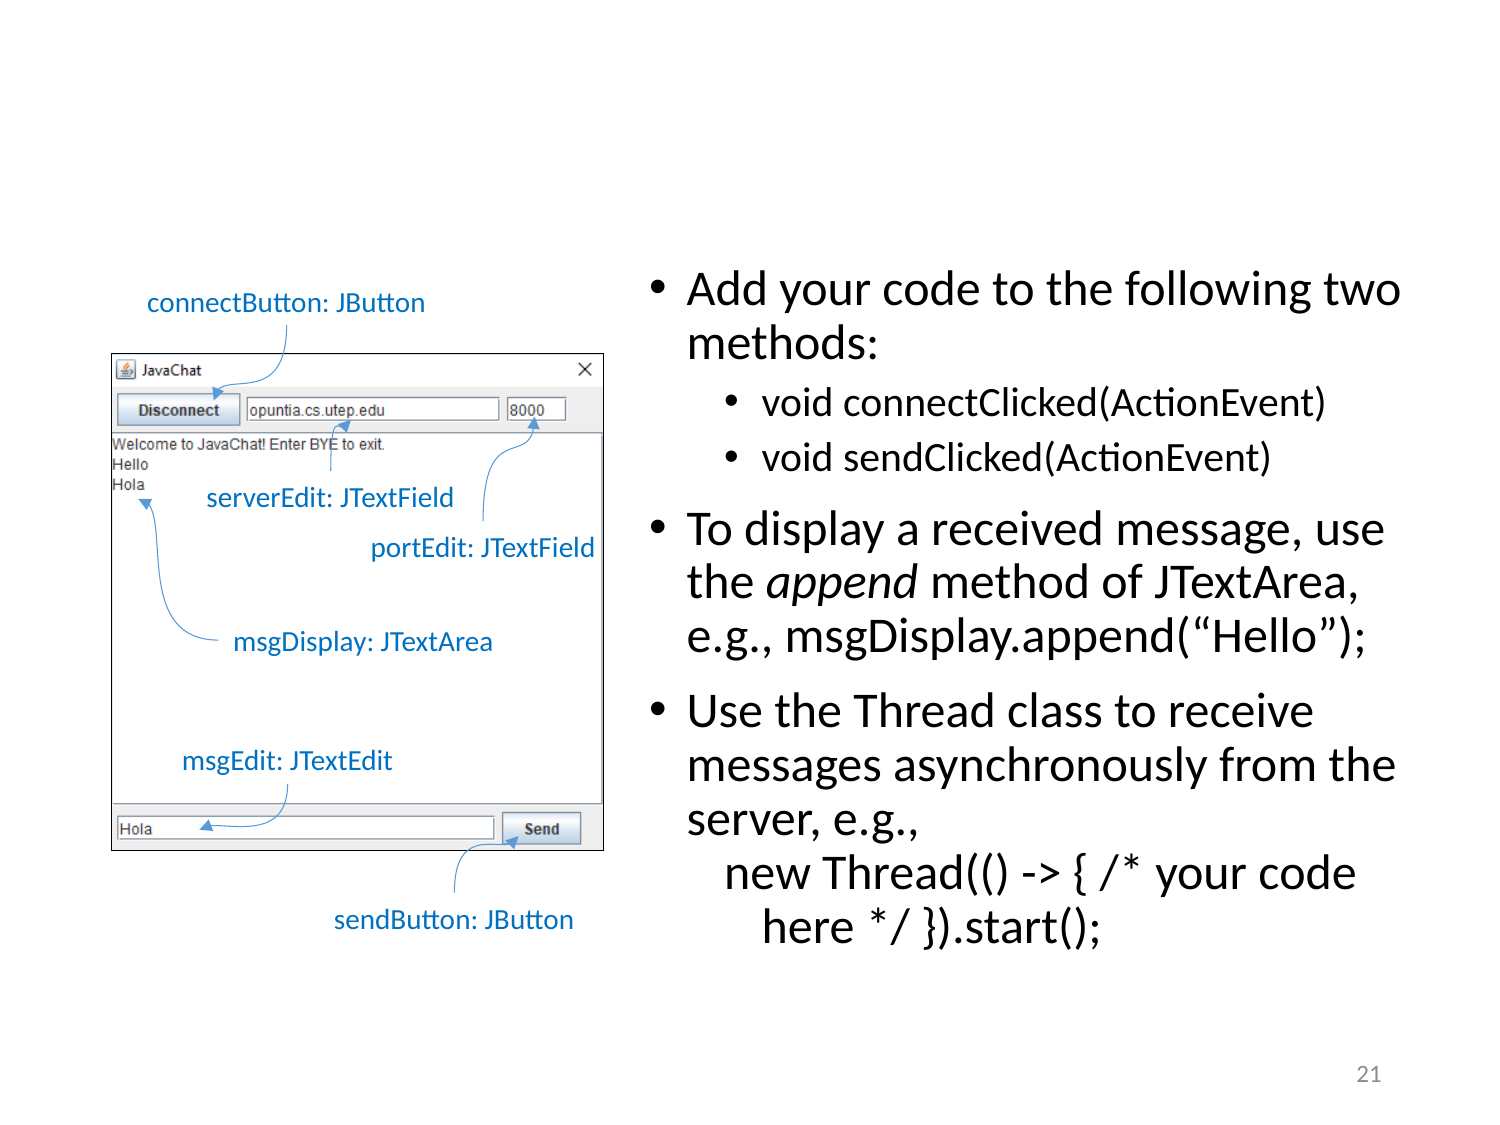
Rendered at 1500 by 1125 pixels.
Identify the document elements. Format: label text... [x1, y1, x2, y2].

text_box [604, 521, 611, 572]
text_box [221, 763, 266, 852]
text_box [456, 443, 562, 495]
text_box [138, 498, 212, 641]
text_box sendButton: JButton [319, 892, 590, 943]
list Add your code to the following two methods: void connectClicked(ActionEvent) void sendClicked(ActionEvent) To display a received message, use the append method of JTextArea, e.g., msgDisplay.append(“Hello”); Use the Thread class to receive messages asynchronously from the server, e.g., new Thread(() -> { /* your code here */ }).start(); [634, 254, 1418, 969]
slide_number 21 [1059, 1042, 1397, 1103]
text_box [212, 326, 288, 400]
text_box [458, 832, 515, 897]
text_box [315, 435, 367, 456]
picture [111, 353, 604, 851]
text_box connectButton: JButton [132, 275, 441, 326]
